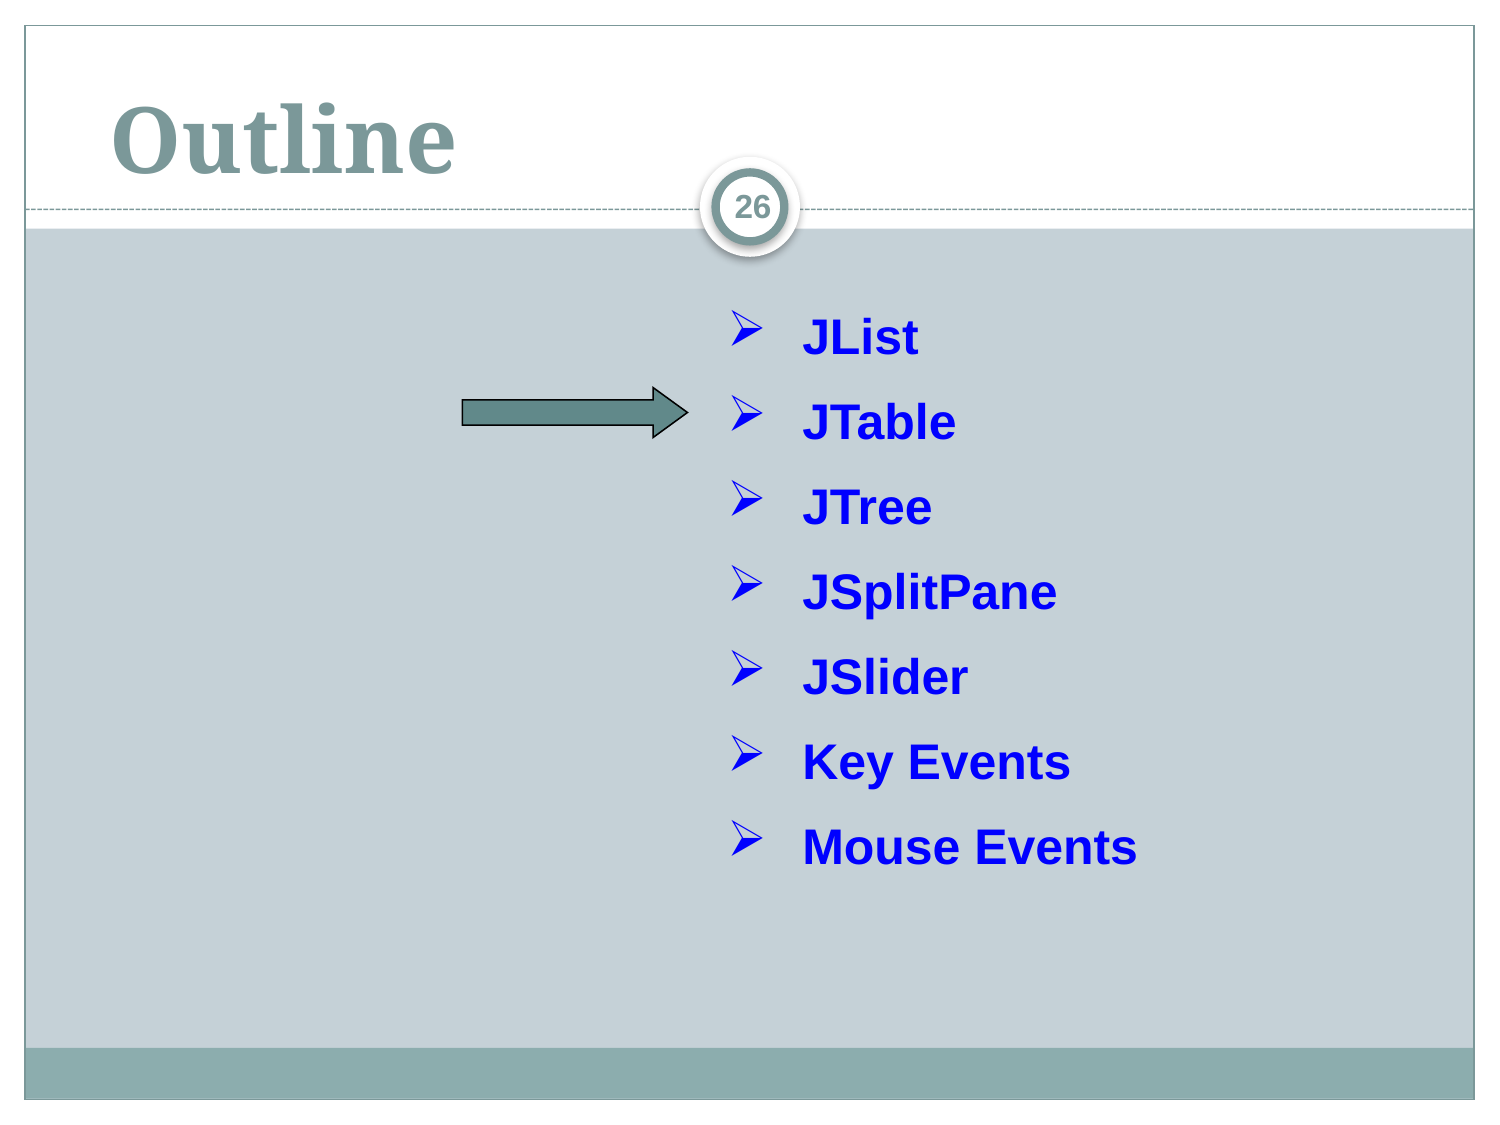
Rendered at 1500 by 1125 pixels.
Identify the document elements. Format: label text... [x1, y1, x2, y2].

slide_number 26 [715, 200, 791, 241]
text_box [462, 387, 688, 438]
text_box JList JTable JTree JSplitPane JSlider Key Events Mouse Events [712, 296, 1213, 882]
title Outline [94, 50, 1407, 200]
